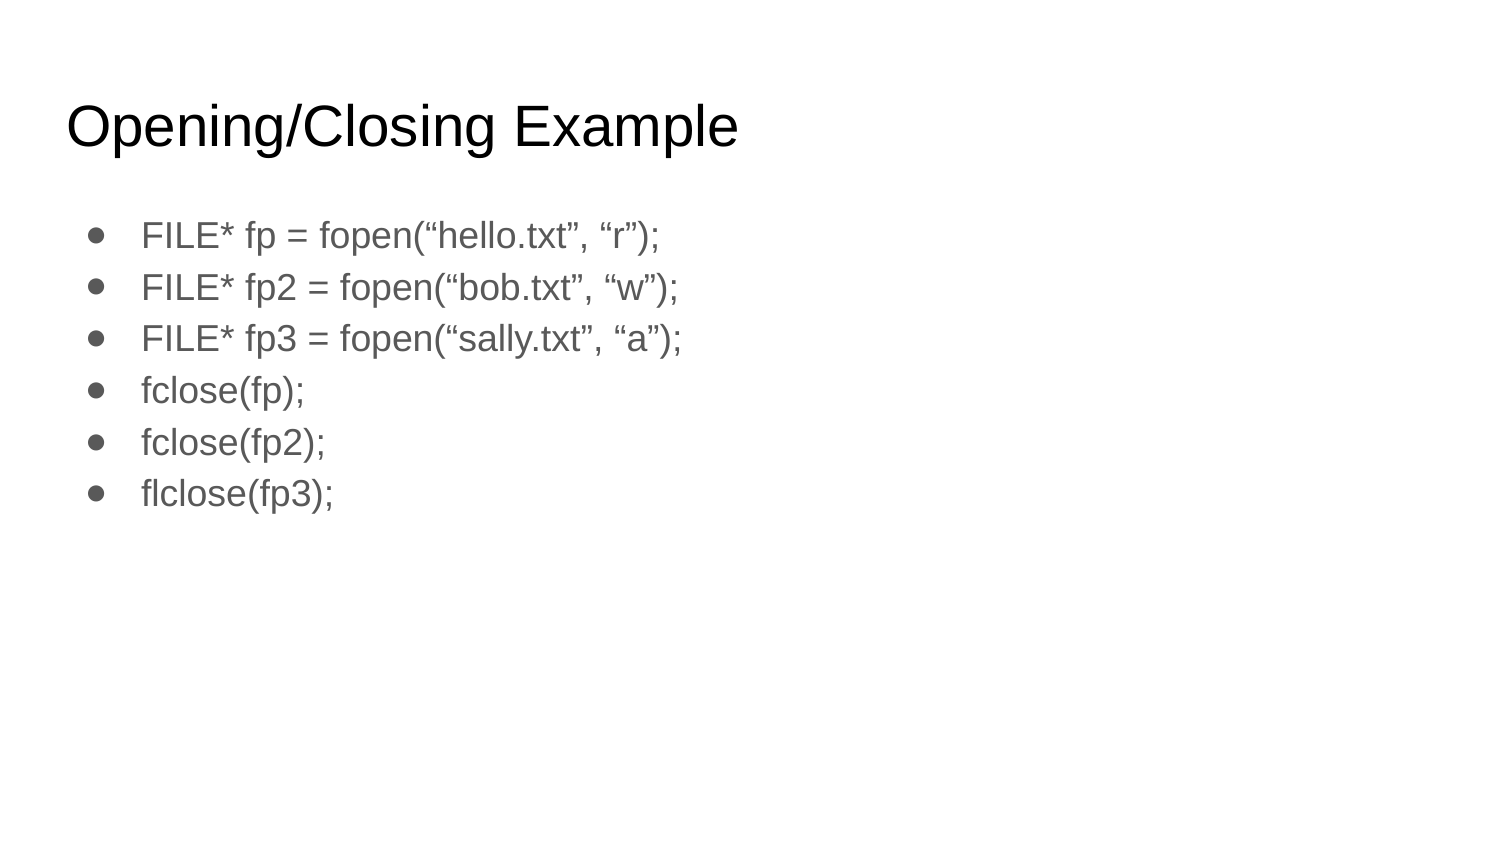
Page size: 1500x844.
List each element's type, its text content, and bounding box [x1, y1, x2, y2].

title Opening/Closing Example [51, 72, 1449, 167]
list FILE* fp = fopen(“hello.txt”, “r”); FILE* fp2 = fopen(“bob.txt”, “w”); FILE* fp3 = fopen(“sally.txt”, “a”); fclose(fp); fclose(fp2); flclose(fp3); [51, 189, 1449, 750]
